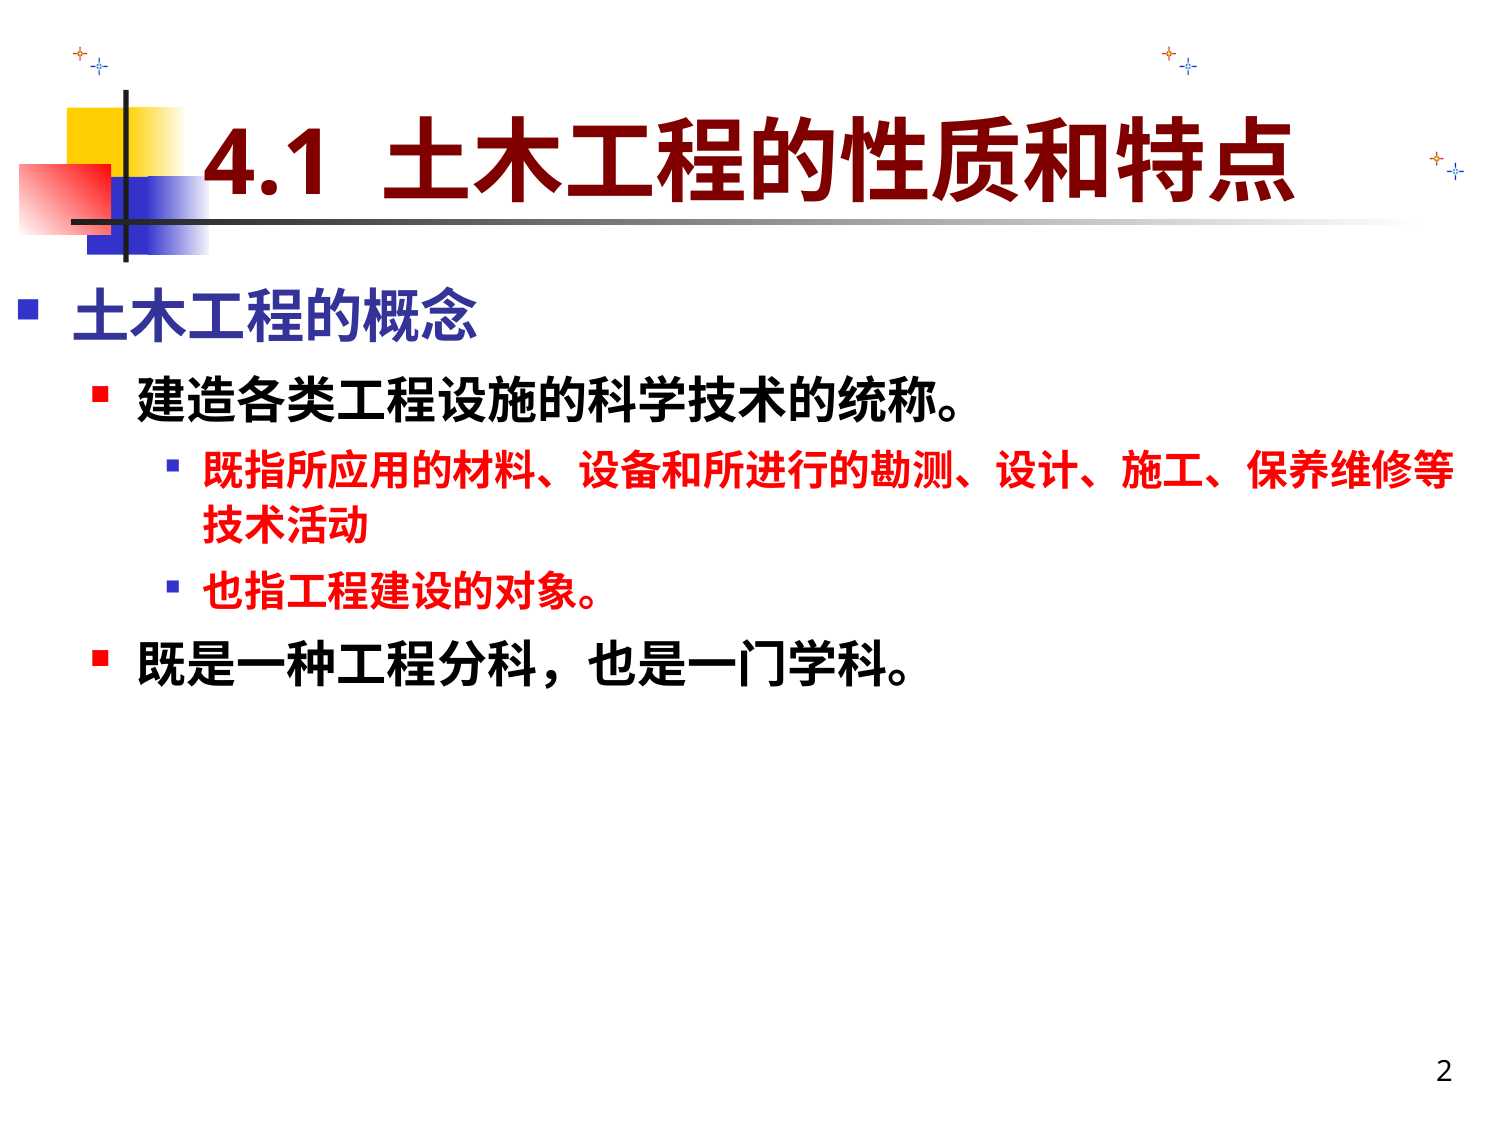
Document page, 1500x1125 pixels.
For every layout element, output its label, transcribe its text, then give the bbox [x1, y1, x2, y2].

title 4.1 土木工程的性质和特点 [188, 0, 1468, 220]
slide_number 2 [1154, 1023, 1468, 1100]
list 土木工程的概念 建造各类工程设施的科学技术的统称。 既指所应用的材料、设备和所进行的勘测、设计、施工、保养维修等技术活动 也指工程建设的对象。 既是一种工程分科，也是一门学科。 [0, 264, 1500, 1059]
picture [62, 42, 113, 93]
